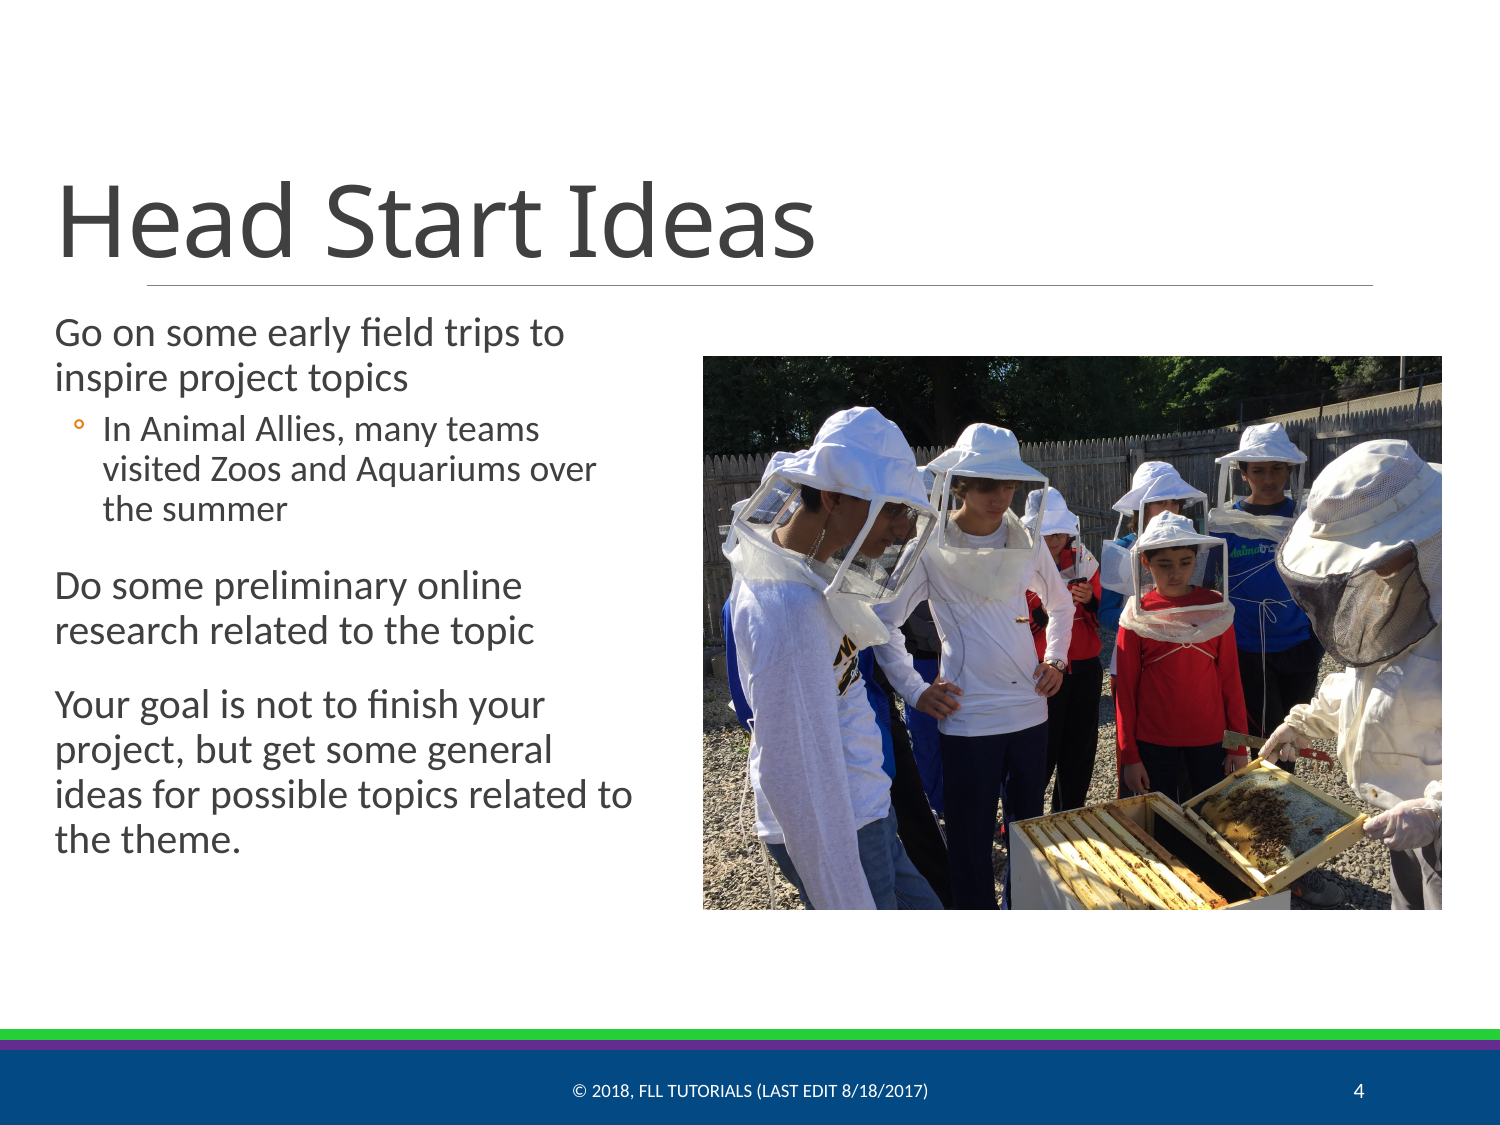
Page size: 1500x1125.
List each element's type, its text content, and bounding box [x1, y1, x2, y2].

title Head Start Ideas [39, 47, 1464, 285]
slide_number 4 [1218, 1059, 1380, 1120]
list Go on some early field trips to inspire project topics In Animal Allies, many teams visited Zoos and Aquariums over the summer Do some preliminary online research related to the topic Your goal is not to finish your project, but get some general ideas for possible topics related to the theme. [39, 302, 641, 963]
picture [702, 355, 1442, 910]
footer © 2018, FLL Tutorials (Last Edit 8/18/2017) [453, 1059, 1047, 1120]
